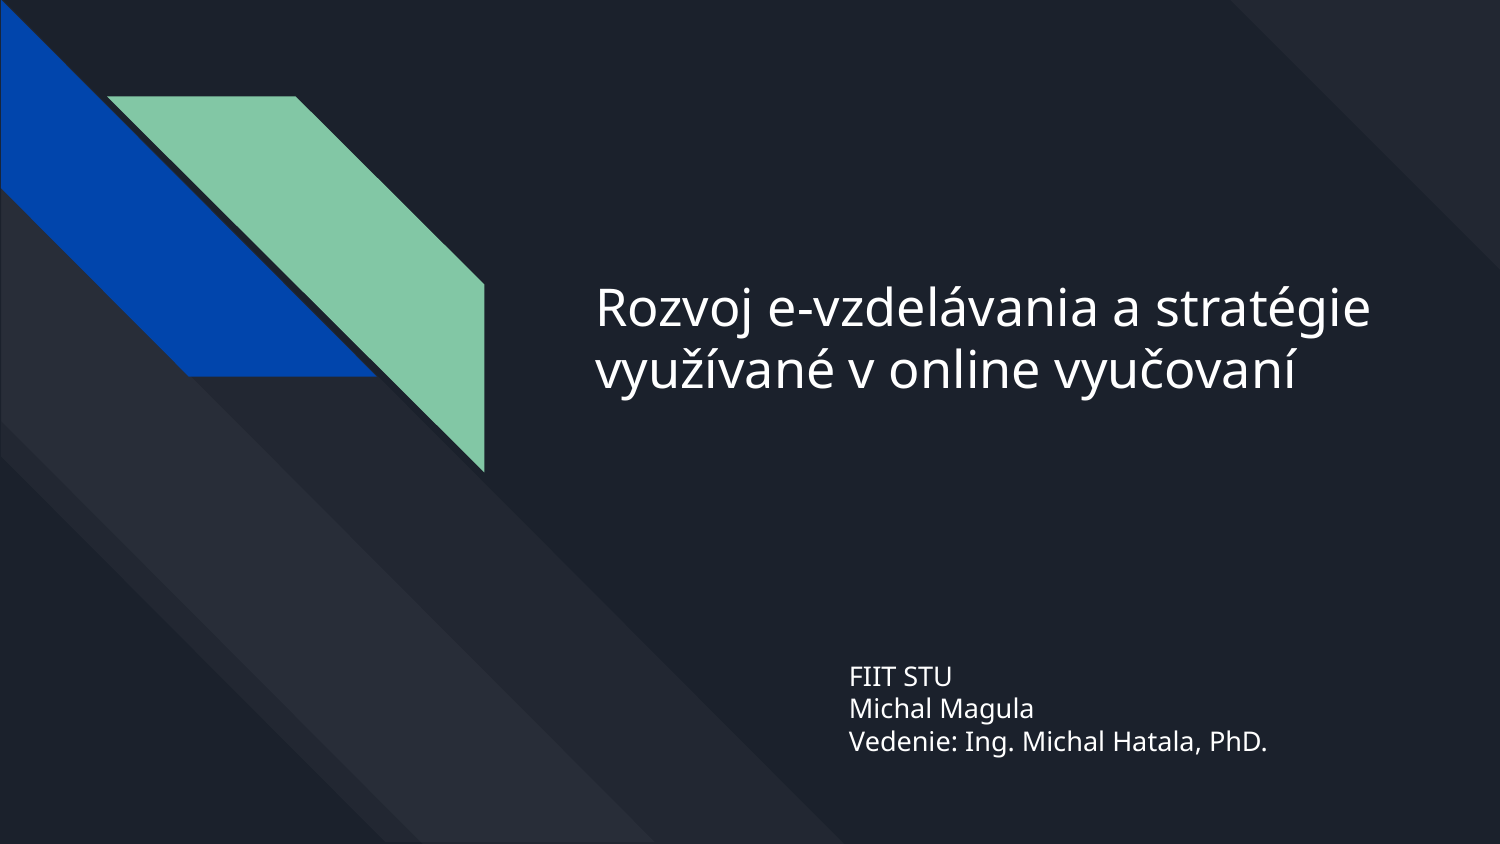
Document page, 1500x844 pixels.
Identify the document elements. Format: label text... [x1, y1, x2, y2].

title Rozvoj e-vzdelávania a stratégie využívané v online vyučovaní [580, 258, 1404, 518]
subtitle FIIT STU Michal Magula Vedenie: Ing. Michal Hatala, PhD. [833, 643, 1404, 824]
